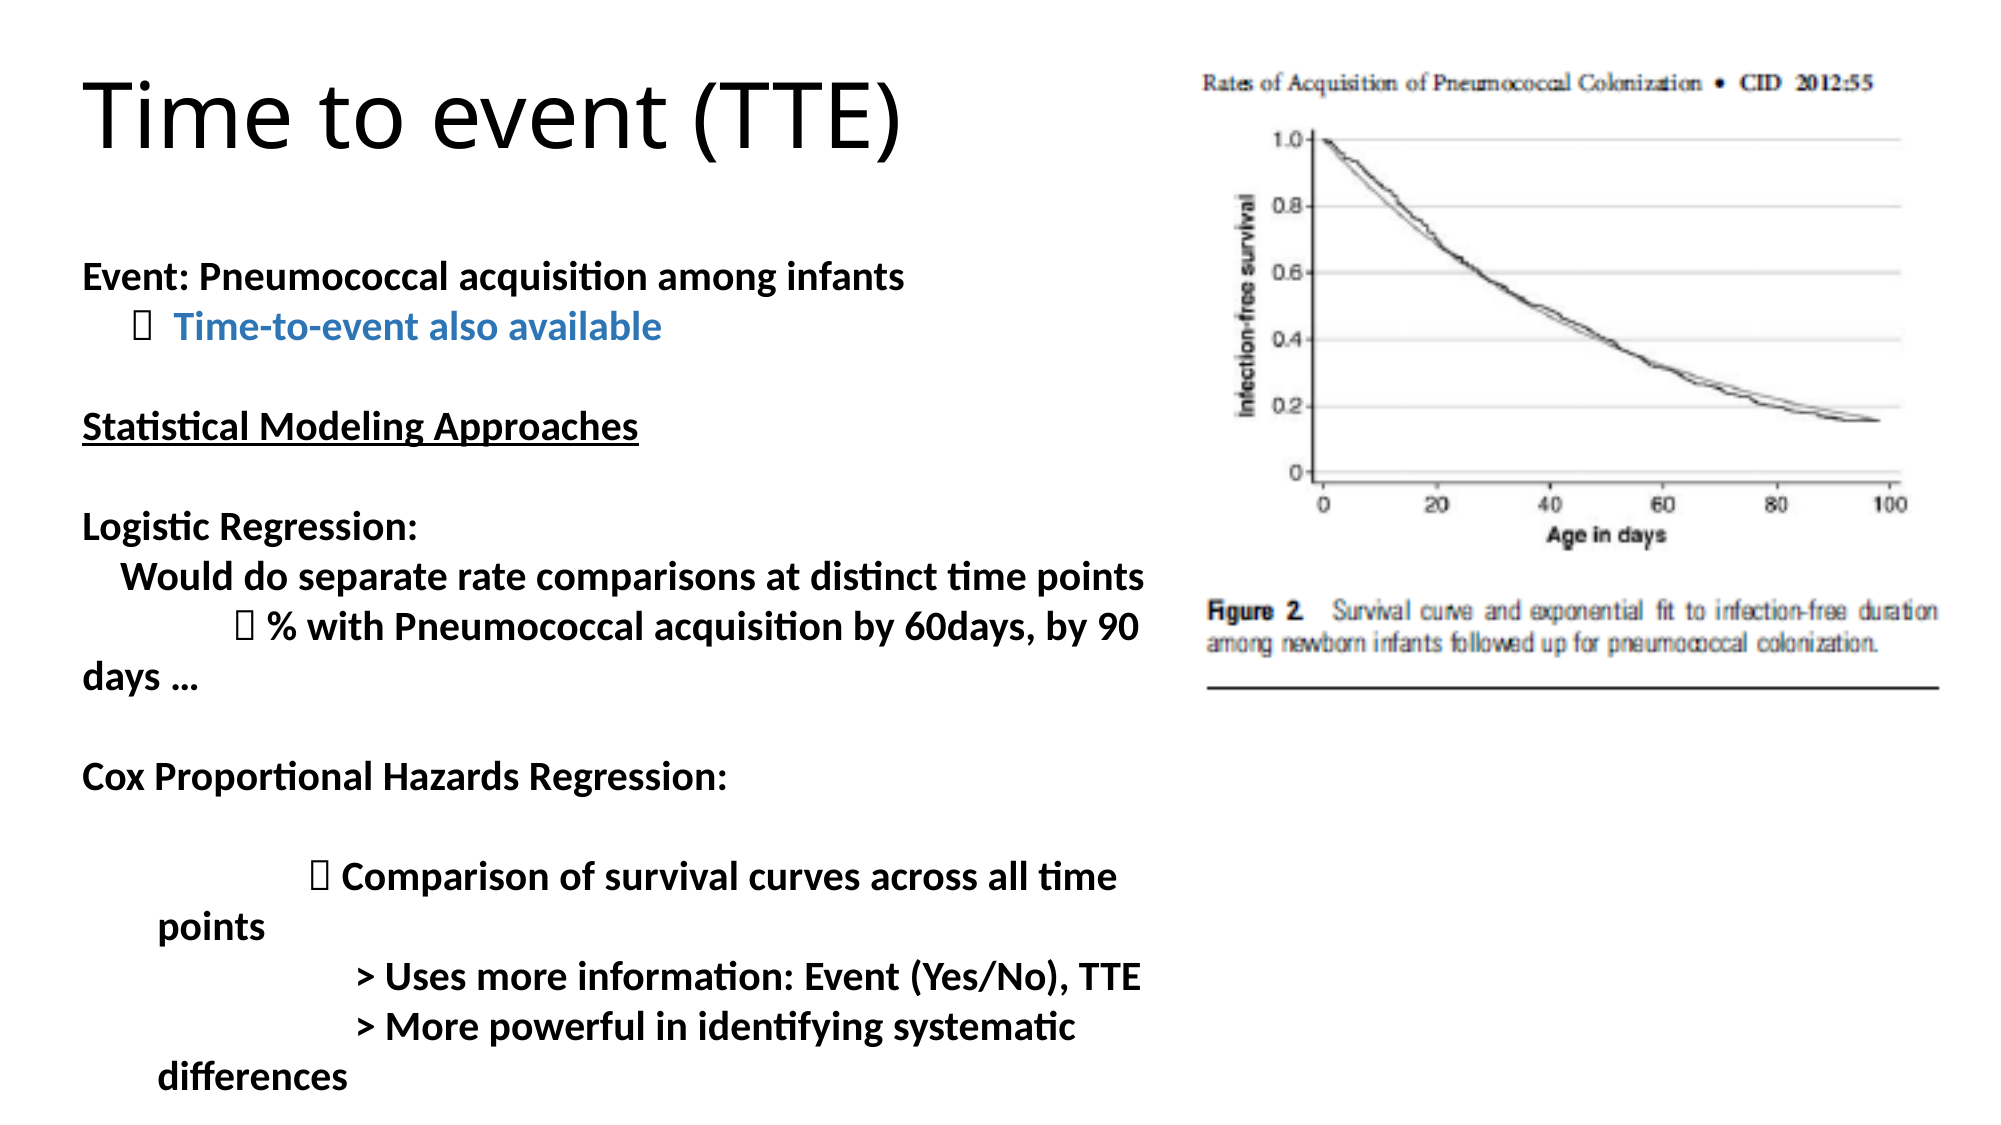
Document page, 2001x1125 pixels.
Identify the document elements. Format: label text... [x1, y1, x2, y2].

title Time to event (TTE) [67, 10, 1793, 228]
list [1132, 67, 1948, 701]
picture [1195, 67, 1886, 105]
text_box Event: Pneumococcal acquisition among infants  Time-to-event also available Statistical Modeling Approaches Logistic Regression: Would do separate rate comparisons at distinct time points  % with Pneumococcal acquisition by 60days, by 90 days … Cox Proportional Hazards Regression:  Comparison of survival curves across all time points > Uses more information: Event (Yes/No), TTE > More powerful in identifying systematic differences [67, 241, 1203, 1125]
